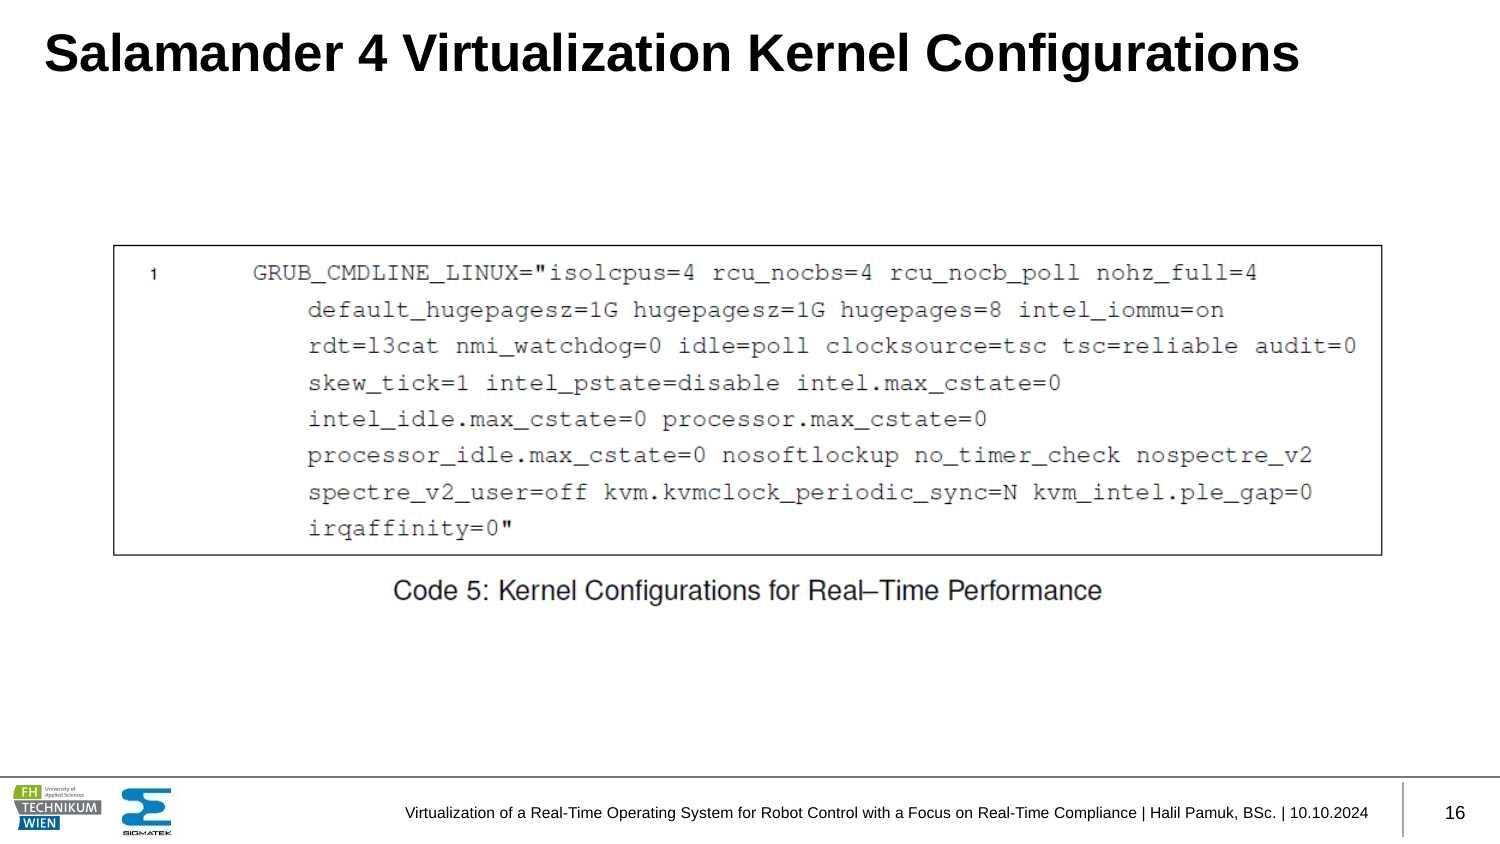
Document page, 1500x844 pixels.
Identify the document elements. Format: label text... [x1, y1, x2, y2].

picture [100, 233, 1398, 611]
title Salamander 4 Virtualization Kernel Configurations [29, 18, 1469, 91]
slide_number 16 [1401, 789, 1481, 835]
footer Virtualization of a Real-Time Operating System for Robot Control with a Focus on Real-Time Compliance | Halil Pamuk, BSc. | 10.10.2024 [390, 789, 1384, 835]
picture [0, 771, 179, 844]
